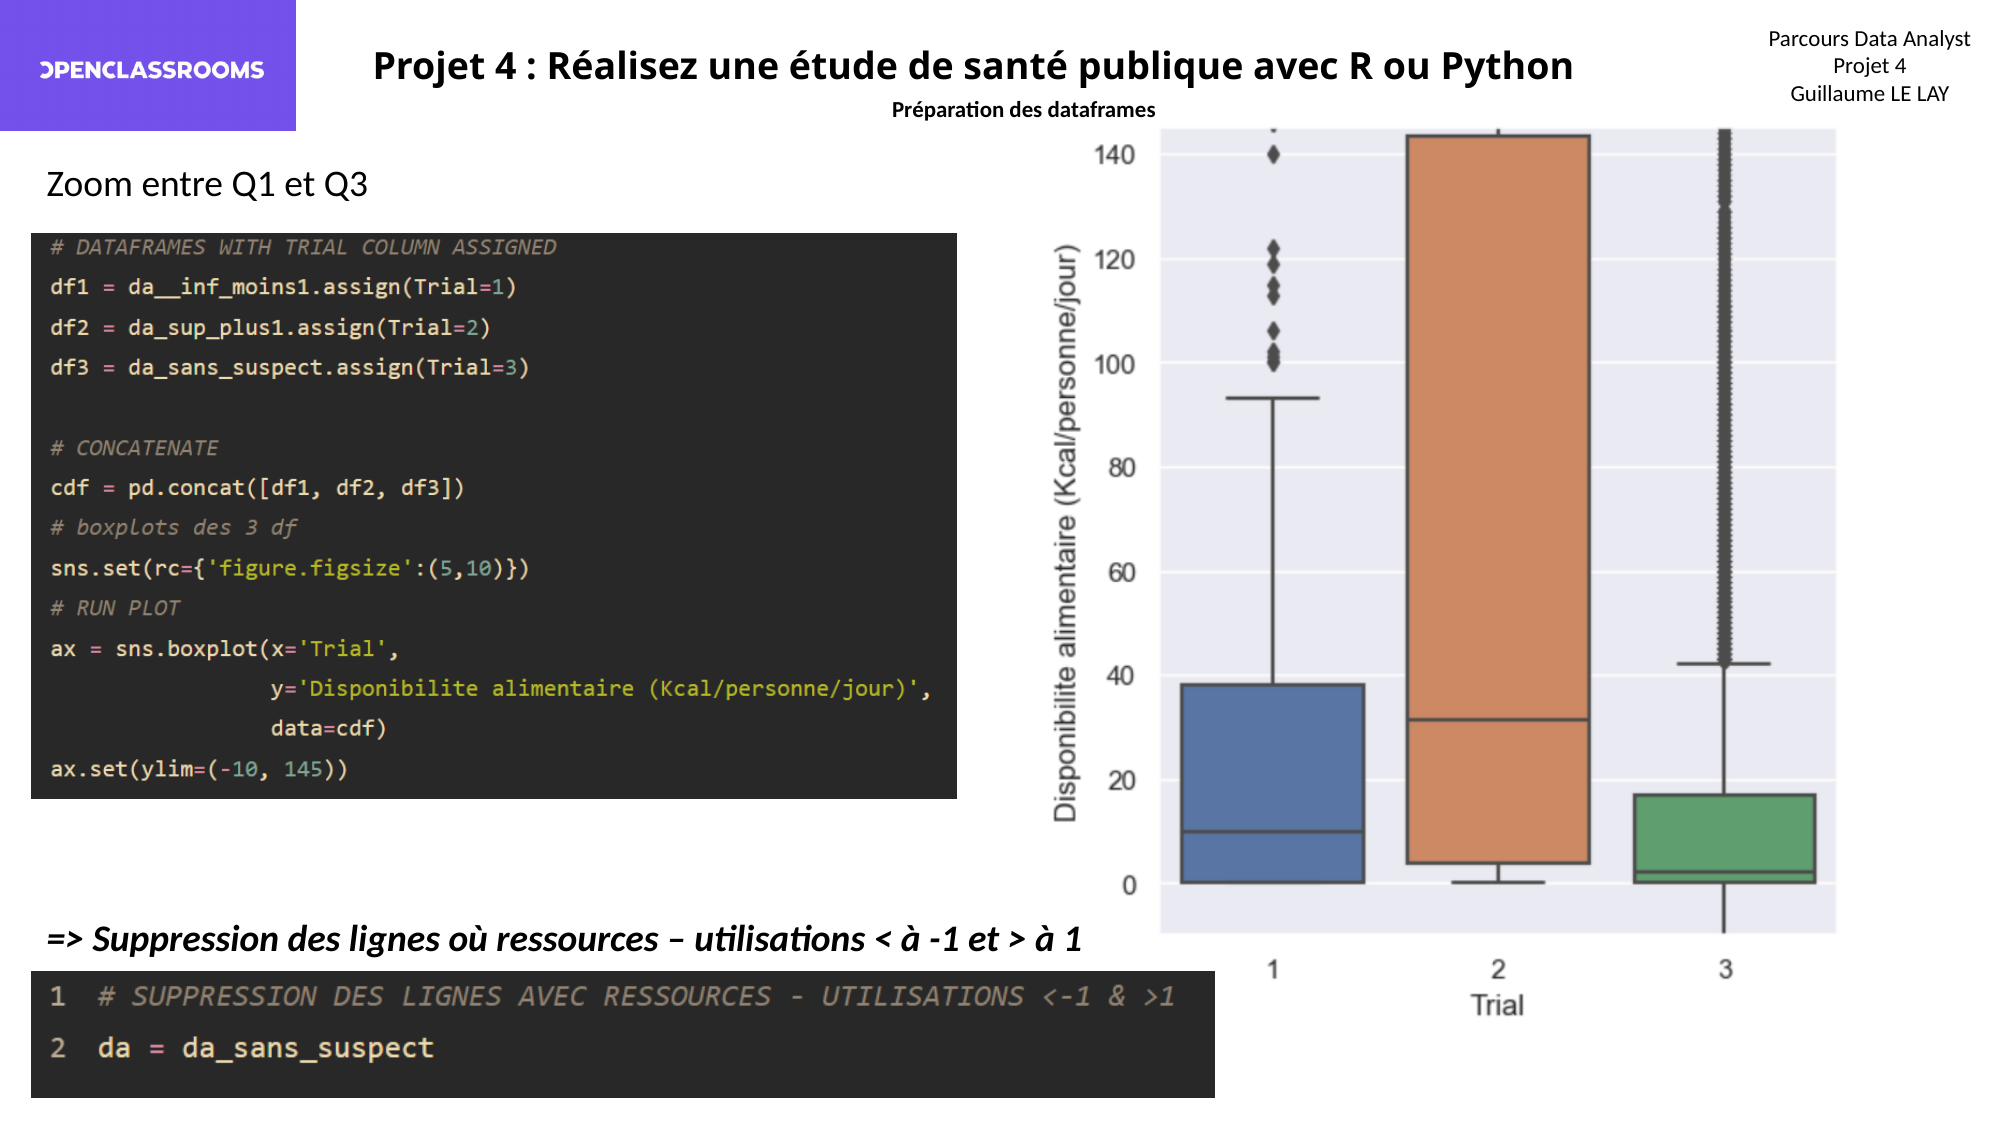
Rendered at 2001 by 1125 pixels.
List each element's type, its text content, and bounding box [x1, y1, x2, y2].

picture [31, 233, 957, 799]
picture [0, 0, 296, 131]
picture [31, 114, 1844, 1098]
text_box => Suppression des lignes où ressources – utilisations < à -1 et > à 1 [31, 905, 1042, 967]
text_box Parcours Data Analyst Projet 4 Guillaume LE LAY [1750, 15, 1990, 114]
text_box Zoom entre Q1 et Q3 [31, 151, 879, 212]
text_box Préparation des dataframes [841, 87, 1207, 130]
text_box Projet 4 : Réalisez une étude de santé publique avec R ou Python [357, 34, 1689, 95]
